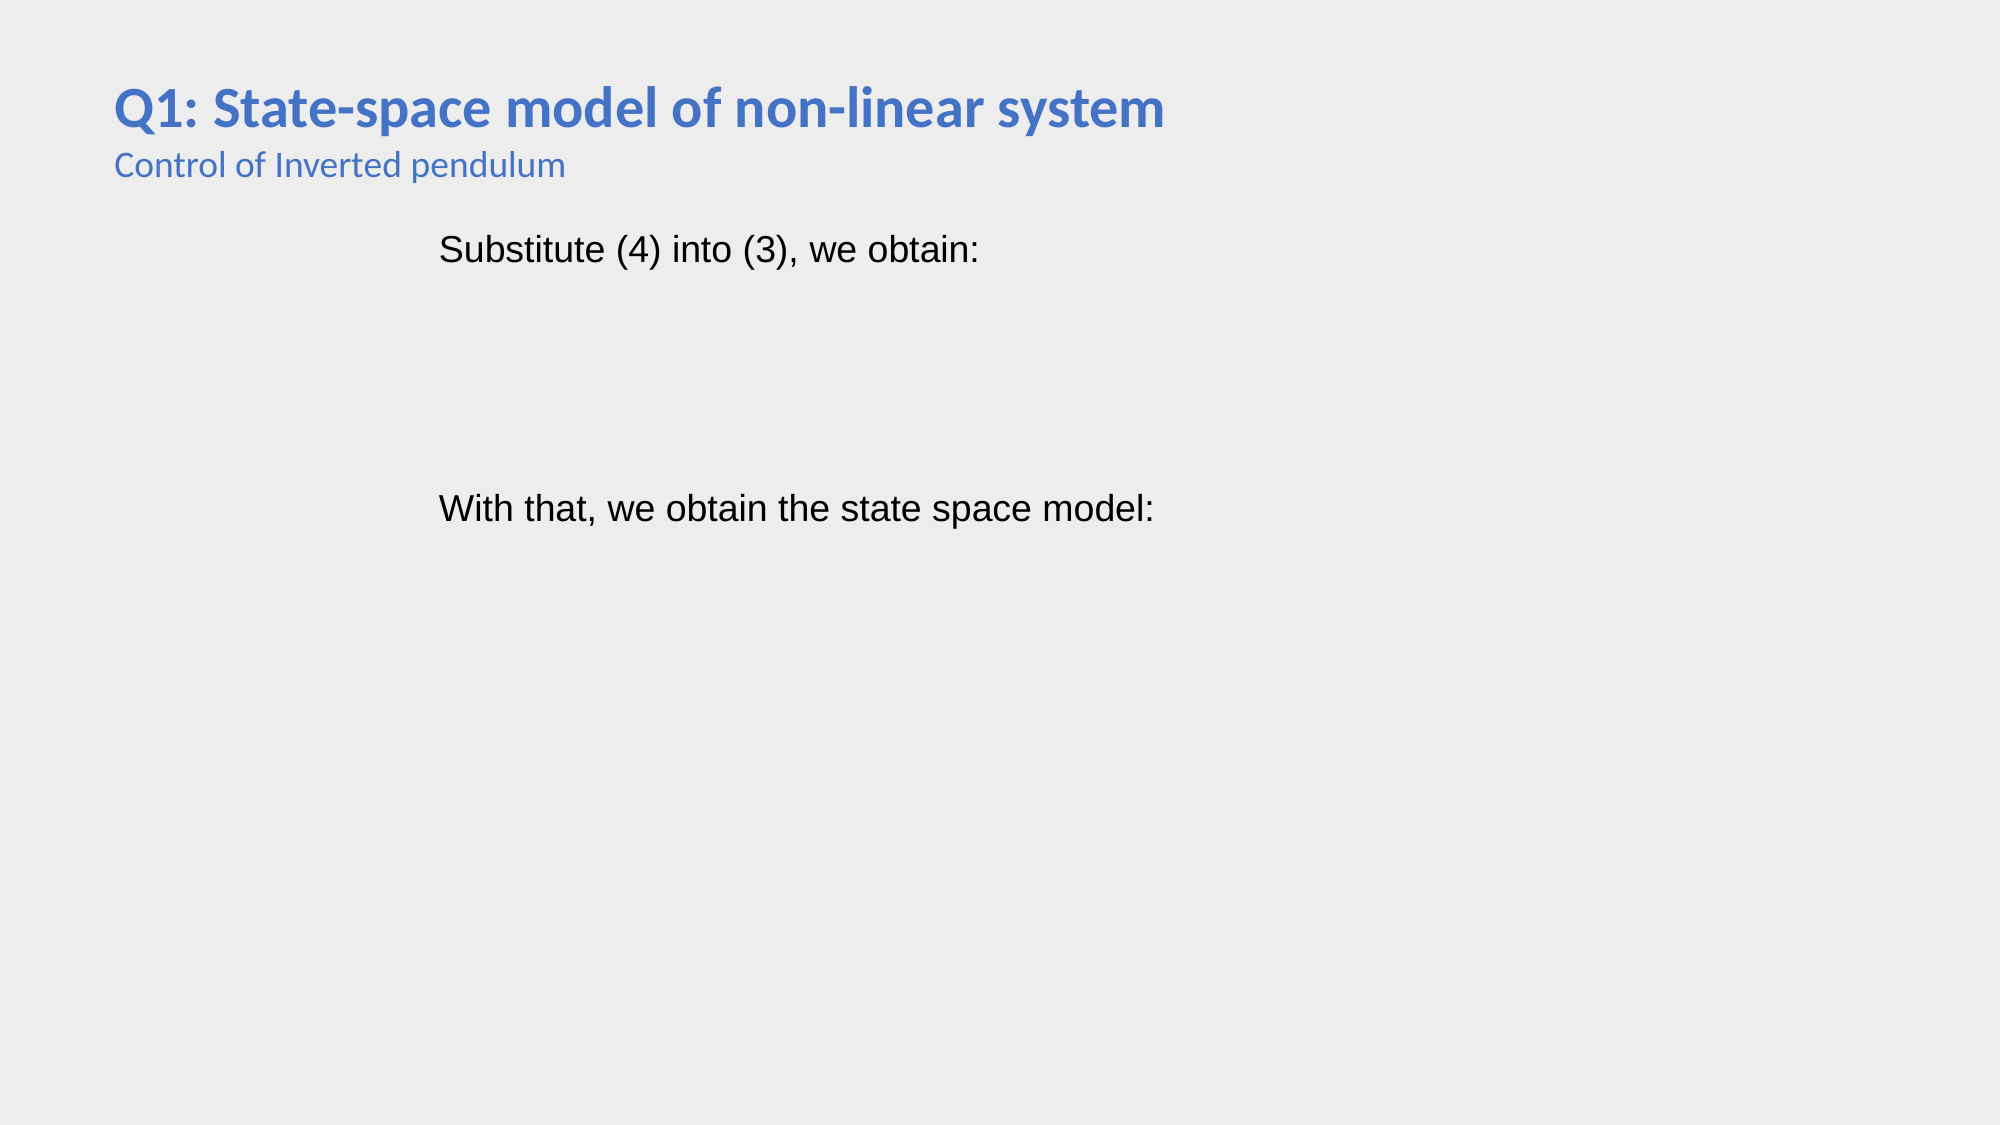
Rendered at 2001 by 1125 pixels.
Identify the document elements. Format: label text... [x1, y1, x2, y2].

text_box Q1: State-space model of non-linear system Control of Inverted pendulum [99, 62, 1461, 192]
